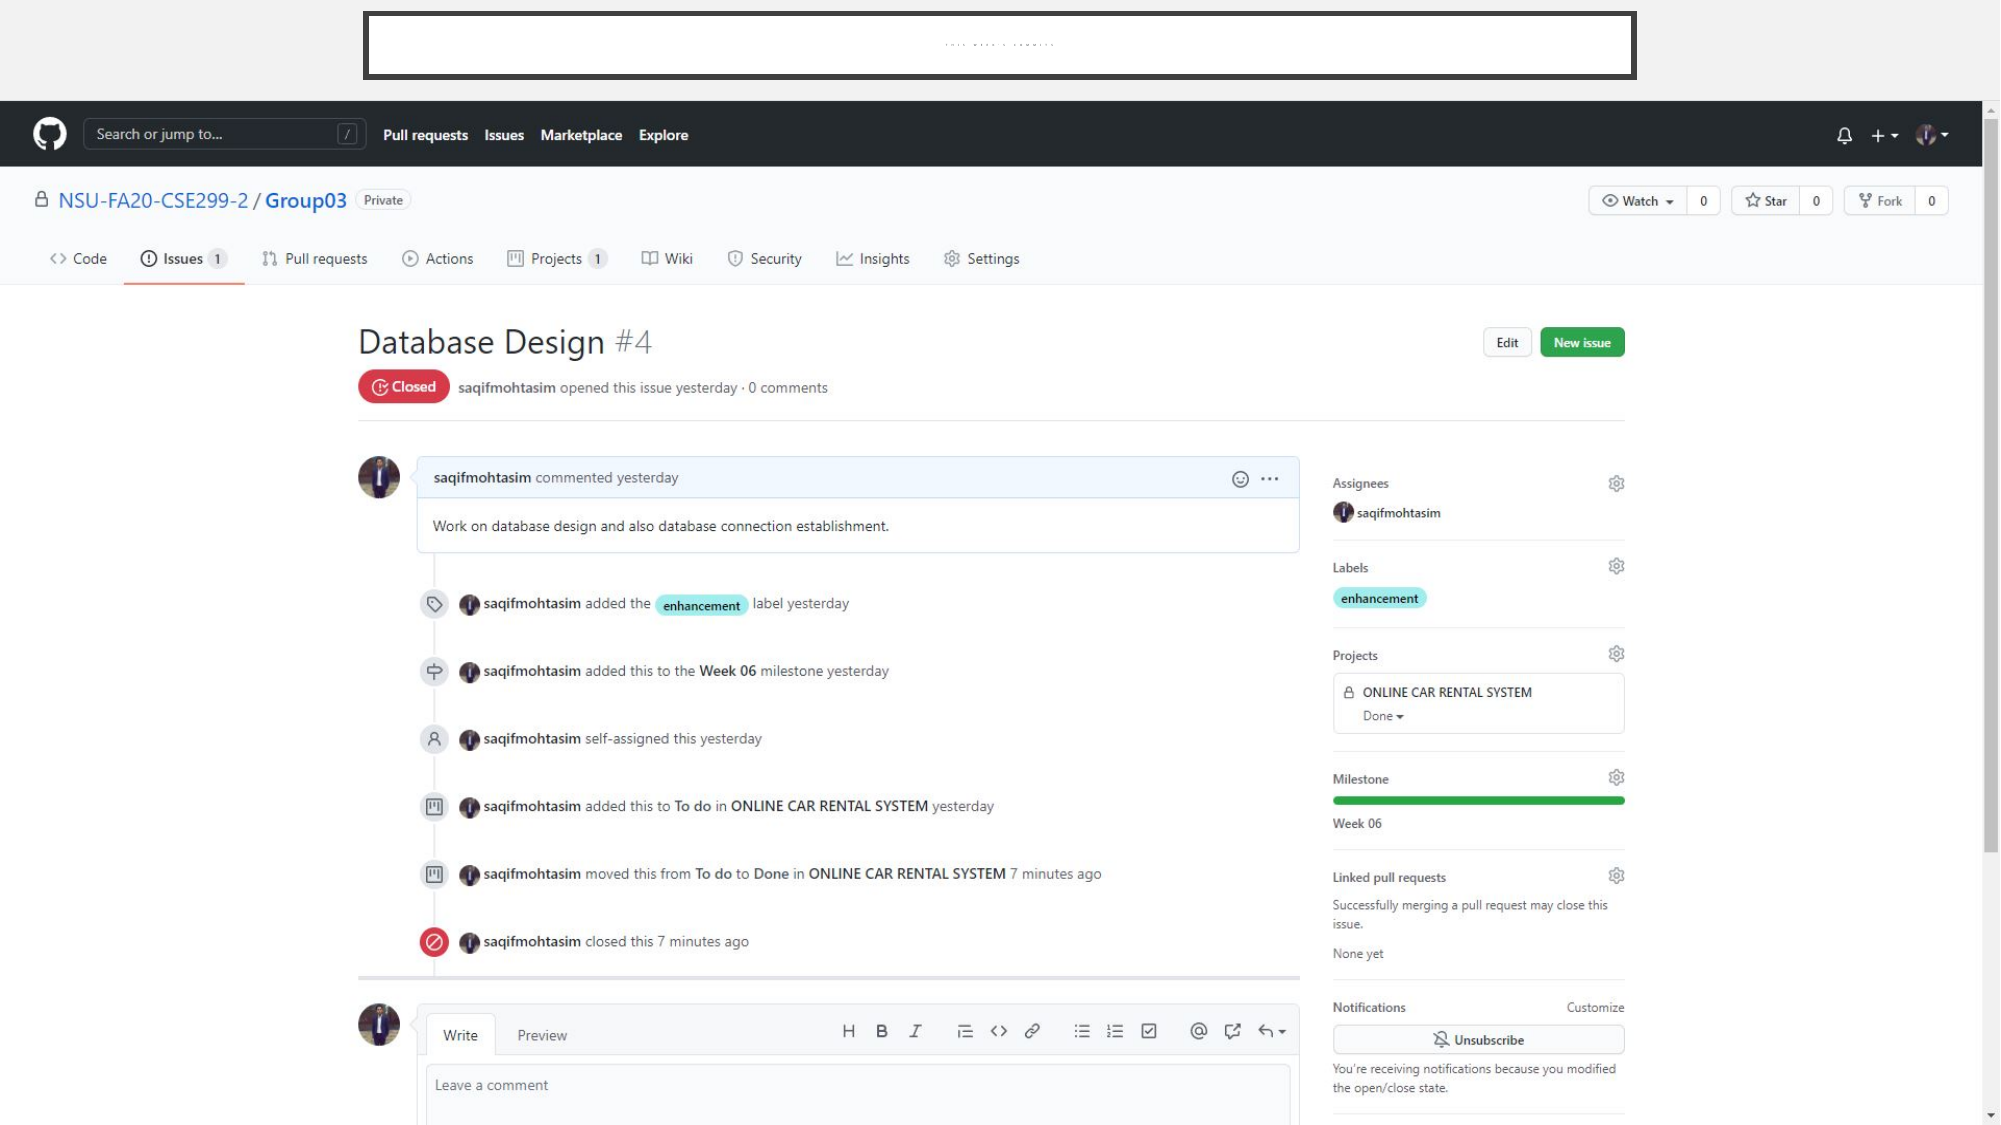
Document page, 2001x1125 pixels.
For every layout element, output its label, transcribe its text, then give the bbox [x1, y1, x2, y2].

title This week's commits [363, 11, 1637, 80]
picture [0, 100, 2000, 1125]
